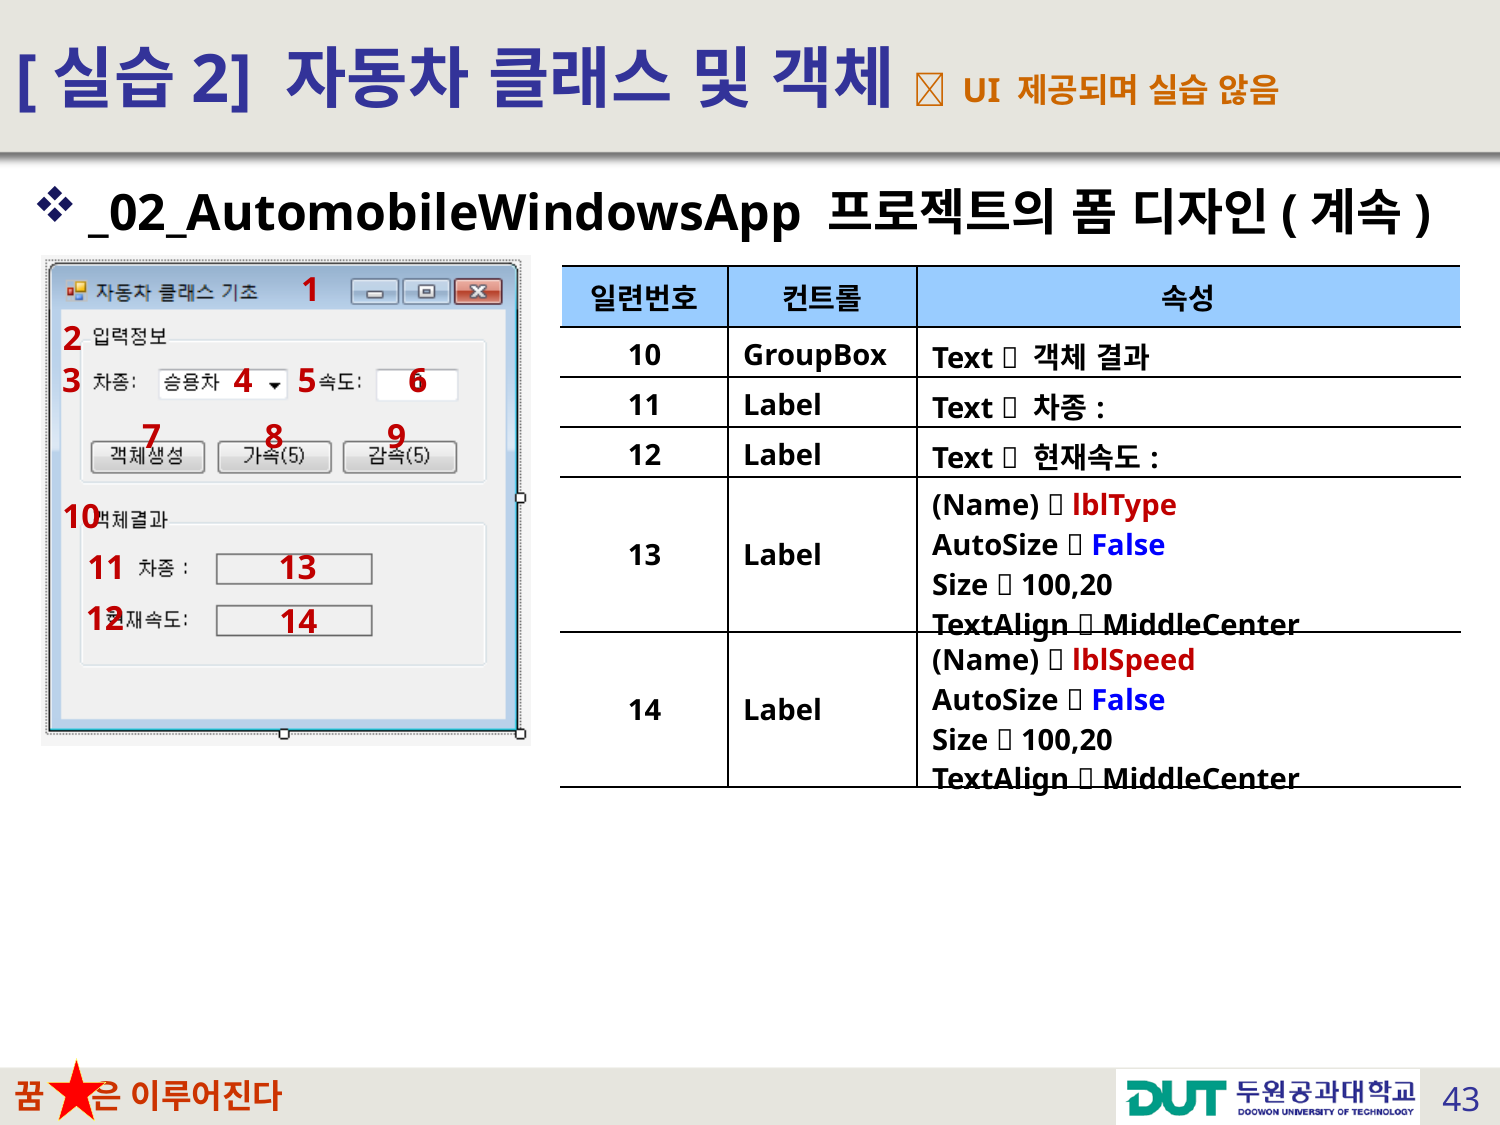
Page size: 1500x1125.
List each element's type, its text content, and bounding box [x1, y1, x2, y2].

table_cell (Name)  lblType AutoSize  False Size  100,20 TextAlign  MiddleCenter [918, 478, 1460, 631]
table_cell Text  현재속도: [918, 428, 1460, 476]
table_cell 13 [562, 478, 727, 631]
picture [40, 255, 531, 747]
table_cell Text  차종: [918, 378, 1460, 426]
table_header 컨트롤 [729, 267, 916, 326]
picture [0, 0, 1500, 173]
table_cell (Name)  lblSpeed AutoSize  False Size  100,20 TextAlign  MiddleCenter [918, 633, 1460, 786]
table_cell Label [729, 378, 916, 426]
table_cell Label [729, 478, 916, 631]
table_header 속성 [918, 267, 1460, 326]
table_cell Label [729, 633, 916, 786]
picture [100, 1085, 113, 1090]
table_cell GroupBox [729, 328, 916, 376]
table_cell Text  객체 결과 [918, 328, 1460, 376]
table_cell 11 [562, 378, 727, 426]
table_cell 14 [562, 633, 727, 786]
table_cell 12 [562, 428, 727, 476]
title [실습2] 자동차 클래스 및 객체  UI 제공되며 실습 않음 [0, 14, 1483, 138]
table_header 일련번호 [562, 267, 727, 326]
picture [0, 1066, 1500, 1125]
list _02_AutomobileWindowsApp 프로젝트의 폼 디자인(계속) [17, 160, 1487, 1067]
table_cell Label [729, 428, 916, 476]
table_cell 10 [562, 328, 727, 376]
